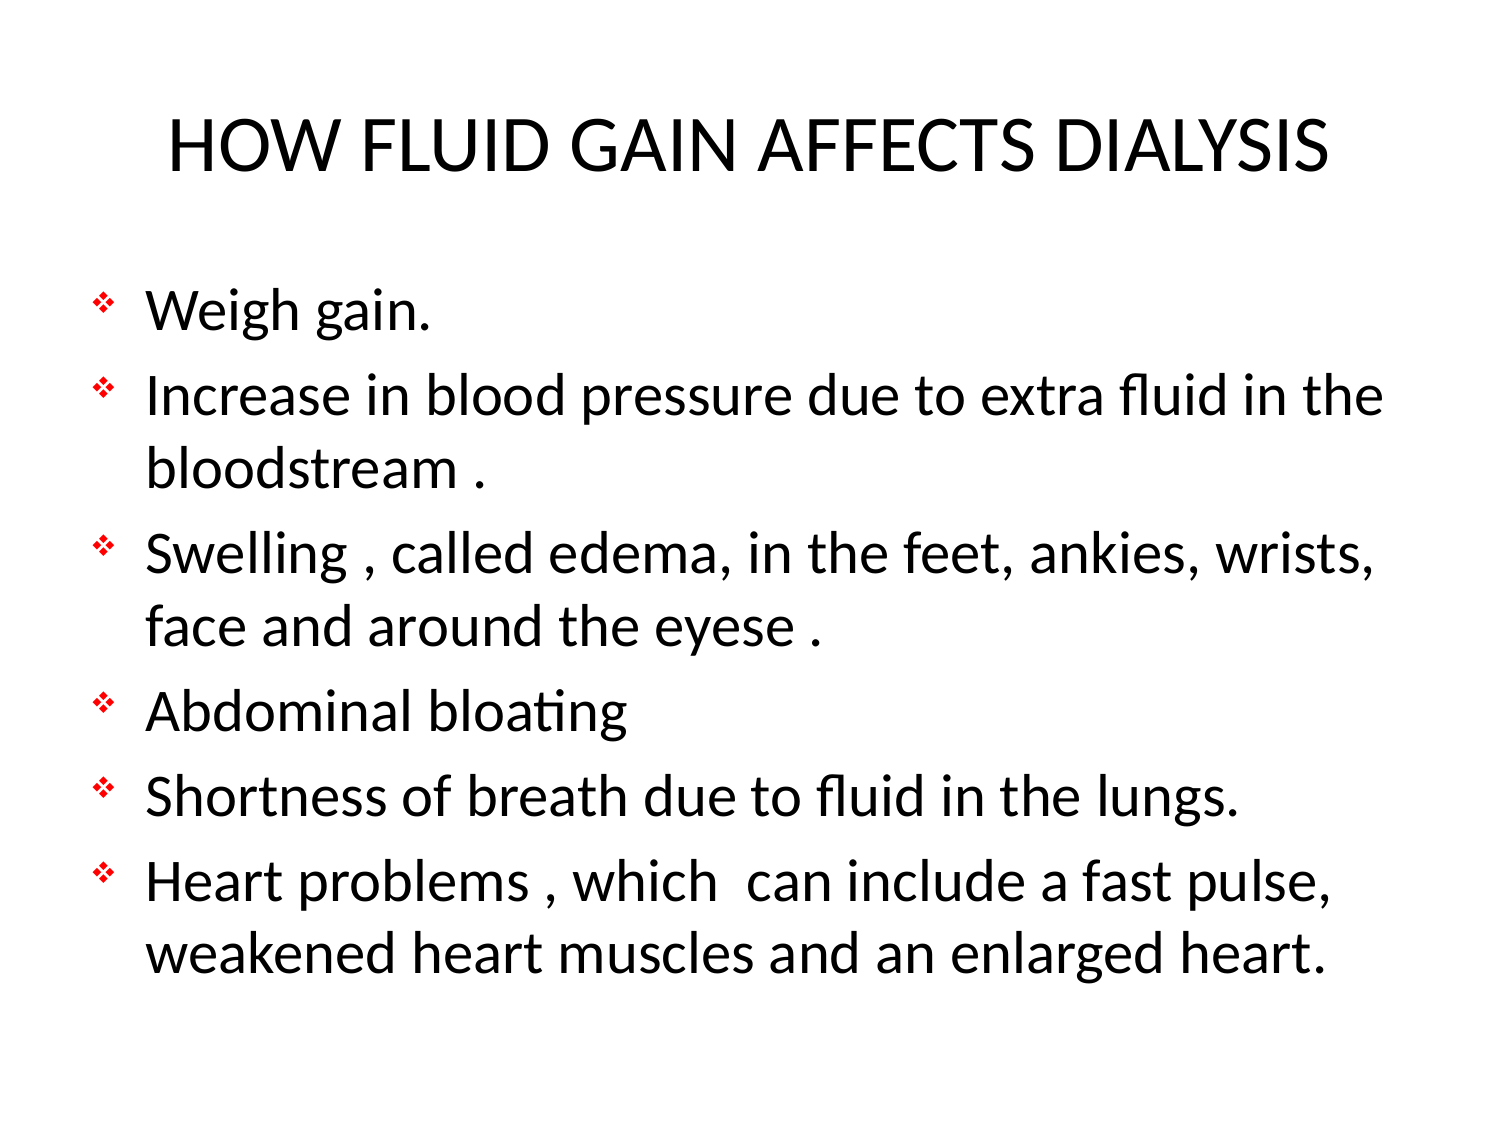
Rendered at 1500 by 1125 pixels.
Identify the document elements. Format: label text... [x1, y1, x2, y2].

list Weigh gain. Increase in blood pressure due to extra fluid in the bloodstream . Swelling , called edema, in the feet, ankies, wrists, face and around the eyese . Abdominal bloating Shortness of breath due to fluid in the lungs. Heart problems , which can include a fast pulse, weakened heart muscles and an enlarged heart. [75, 262, 1425, 1005]
title HOW FLUID GAIN AFFECTS DIALYSIS [75, 45, 1425, 233]
